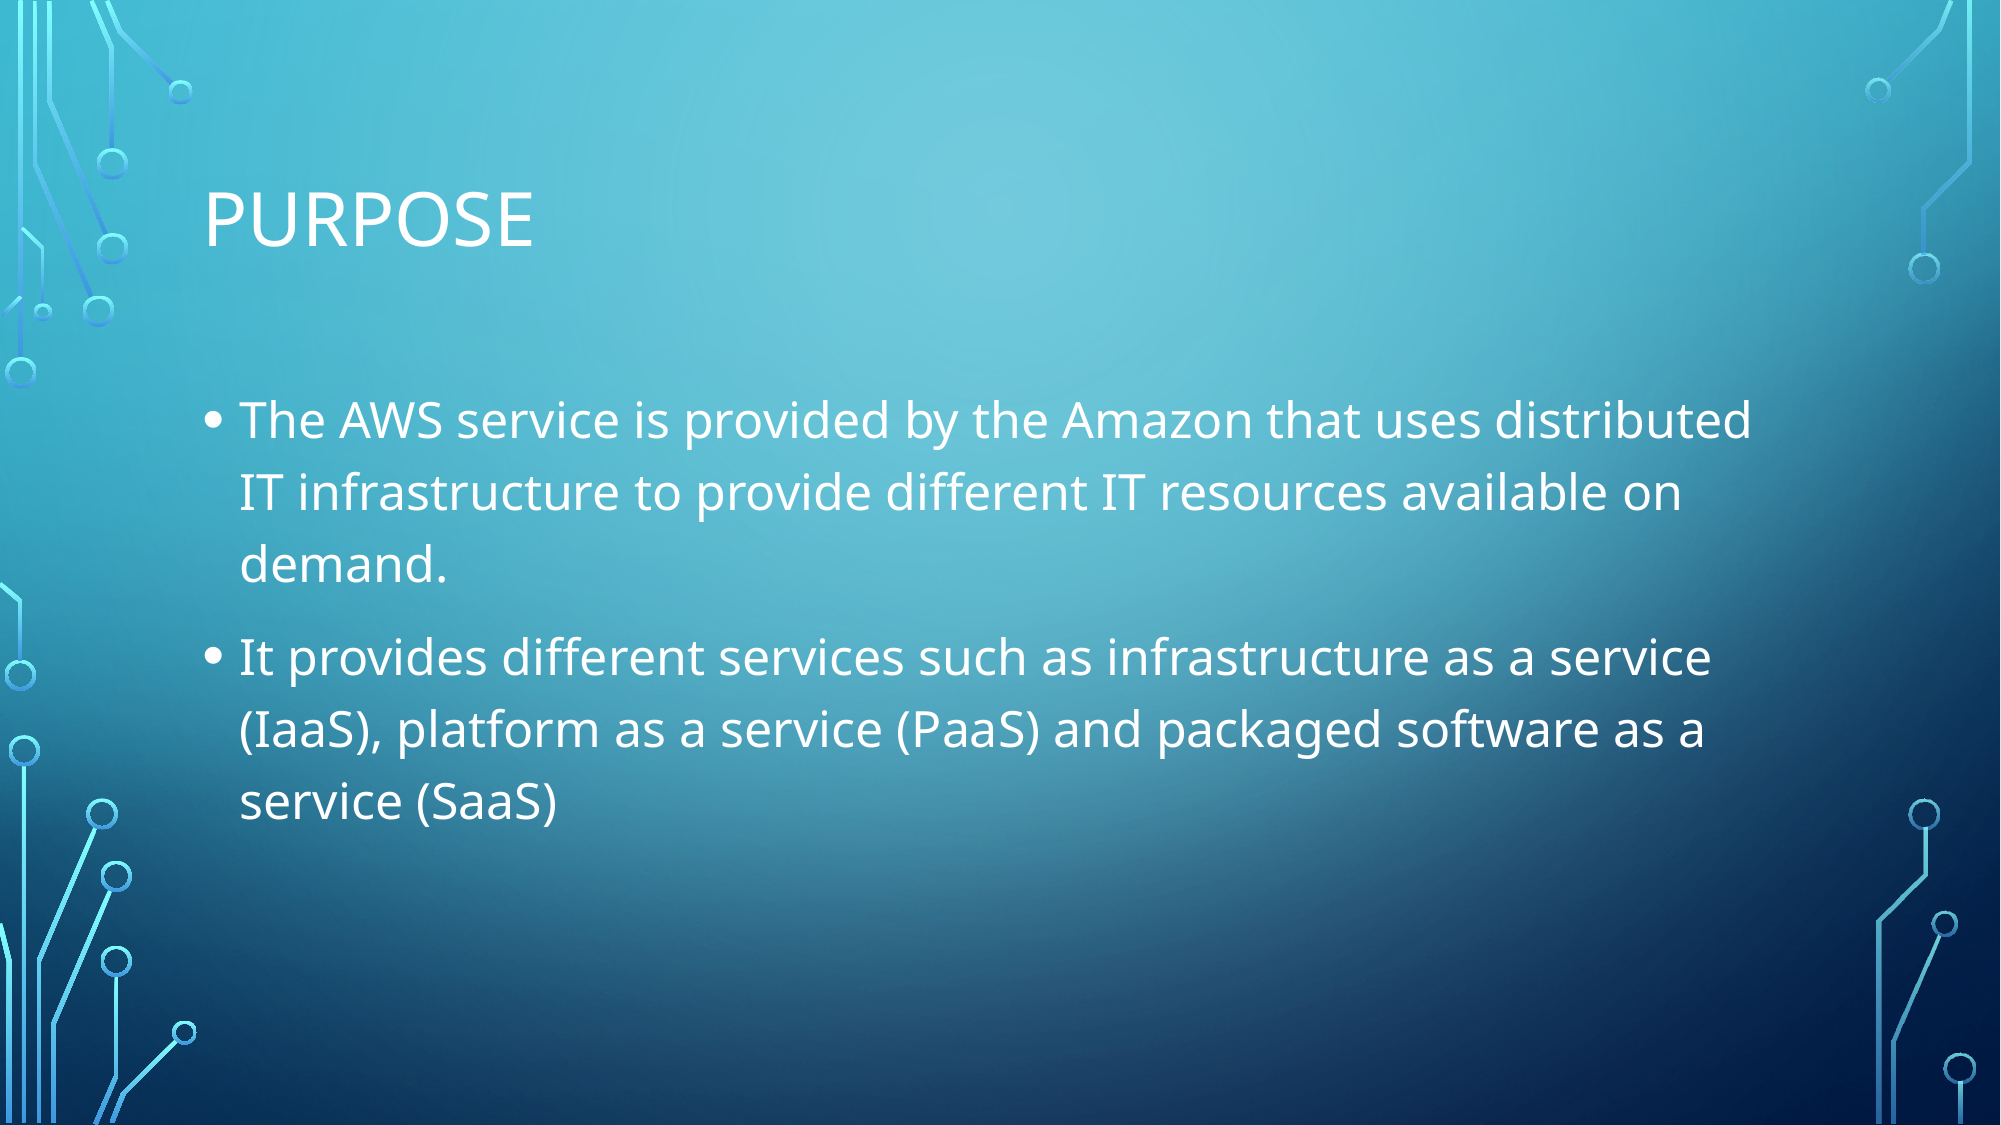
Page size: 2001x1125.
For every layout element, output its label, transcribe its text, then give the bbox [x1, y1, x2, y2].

list The AWS service is provided by the Amazon that uses distributed IT infrastructure to provide different IT resources available on demand. It provides different services such as infrastructure as a service (IaaS), platform as a service (PaaS) and packaged software as a service (SaaS) [187, 369, 1813, 950]
title Purpose [187, 101, 1813, 344]
